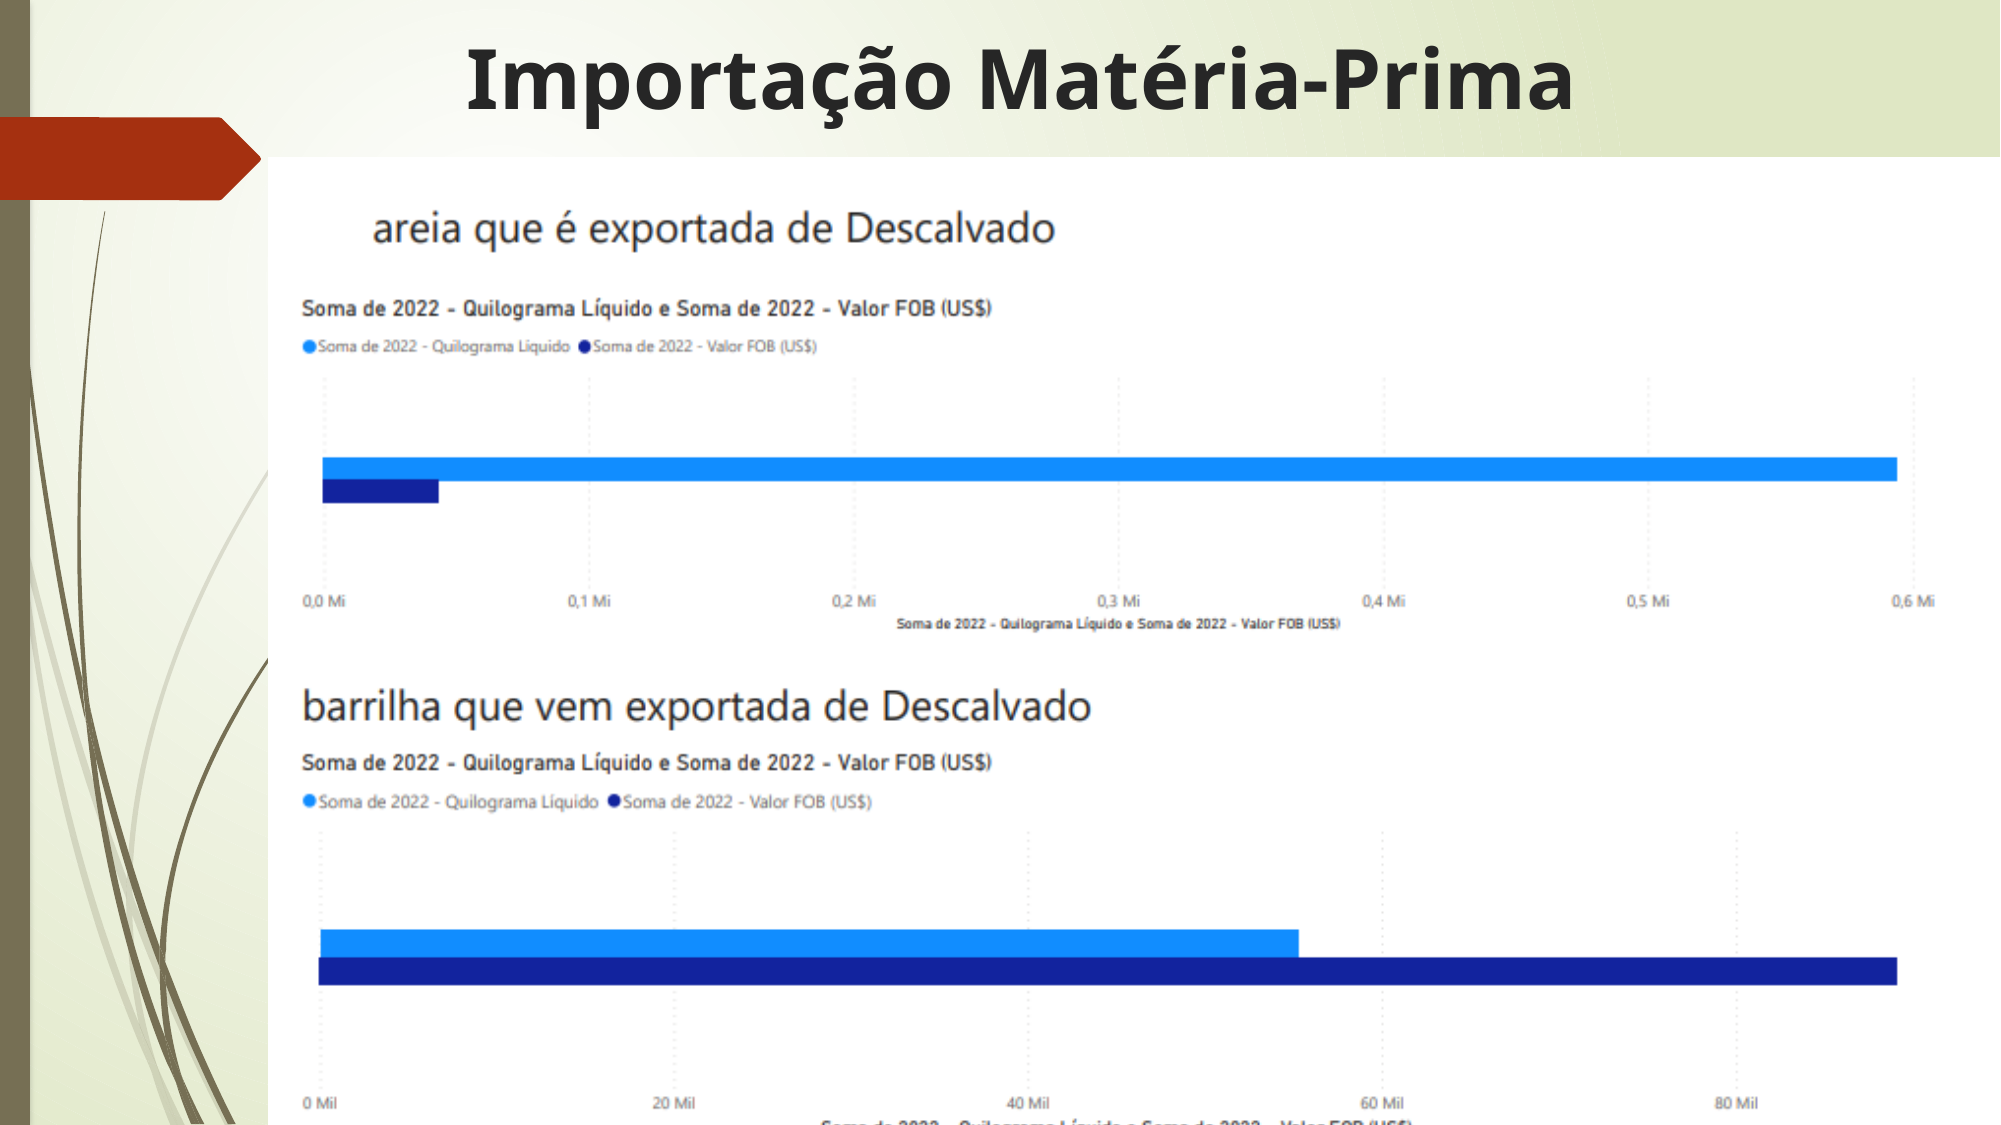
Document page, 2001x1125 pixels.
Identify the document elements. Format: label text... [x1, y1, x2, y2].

text_box Importação Matéria-Prima [249, 12, 1795, 281]
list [268, 157, 2000, 1125]
